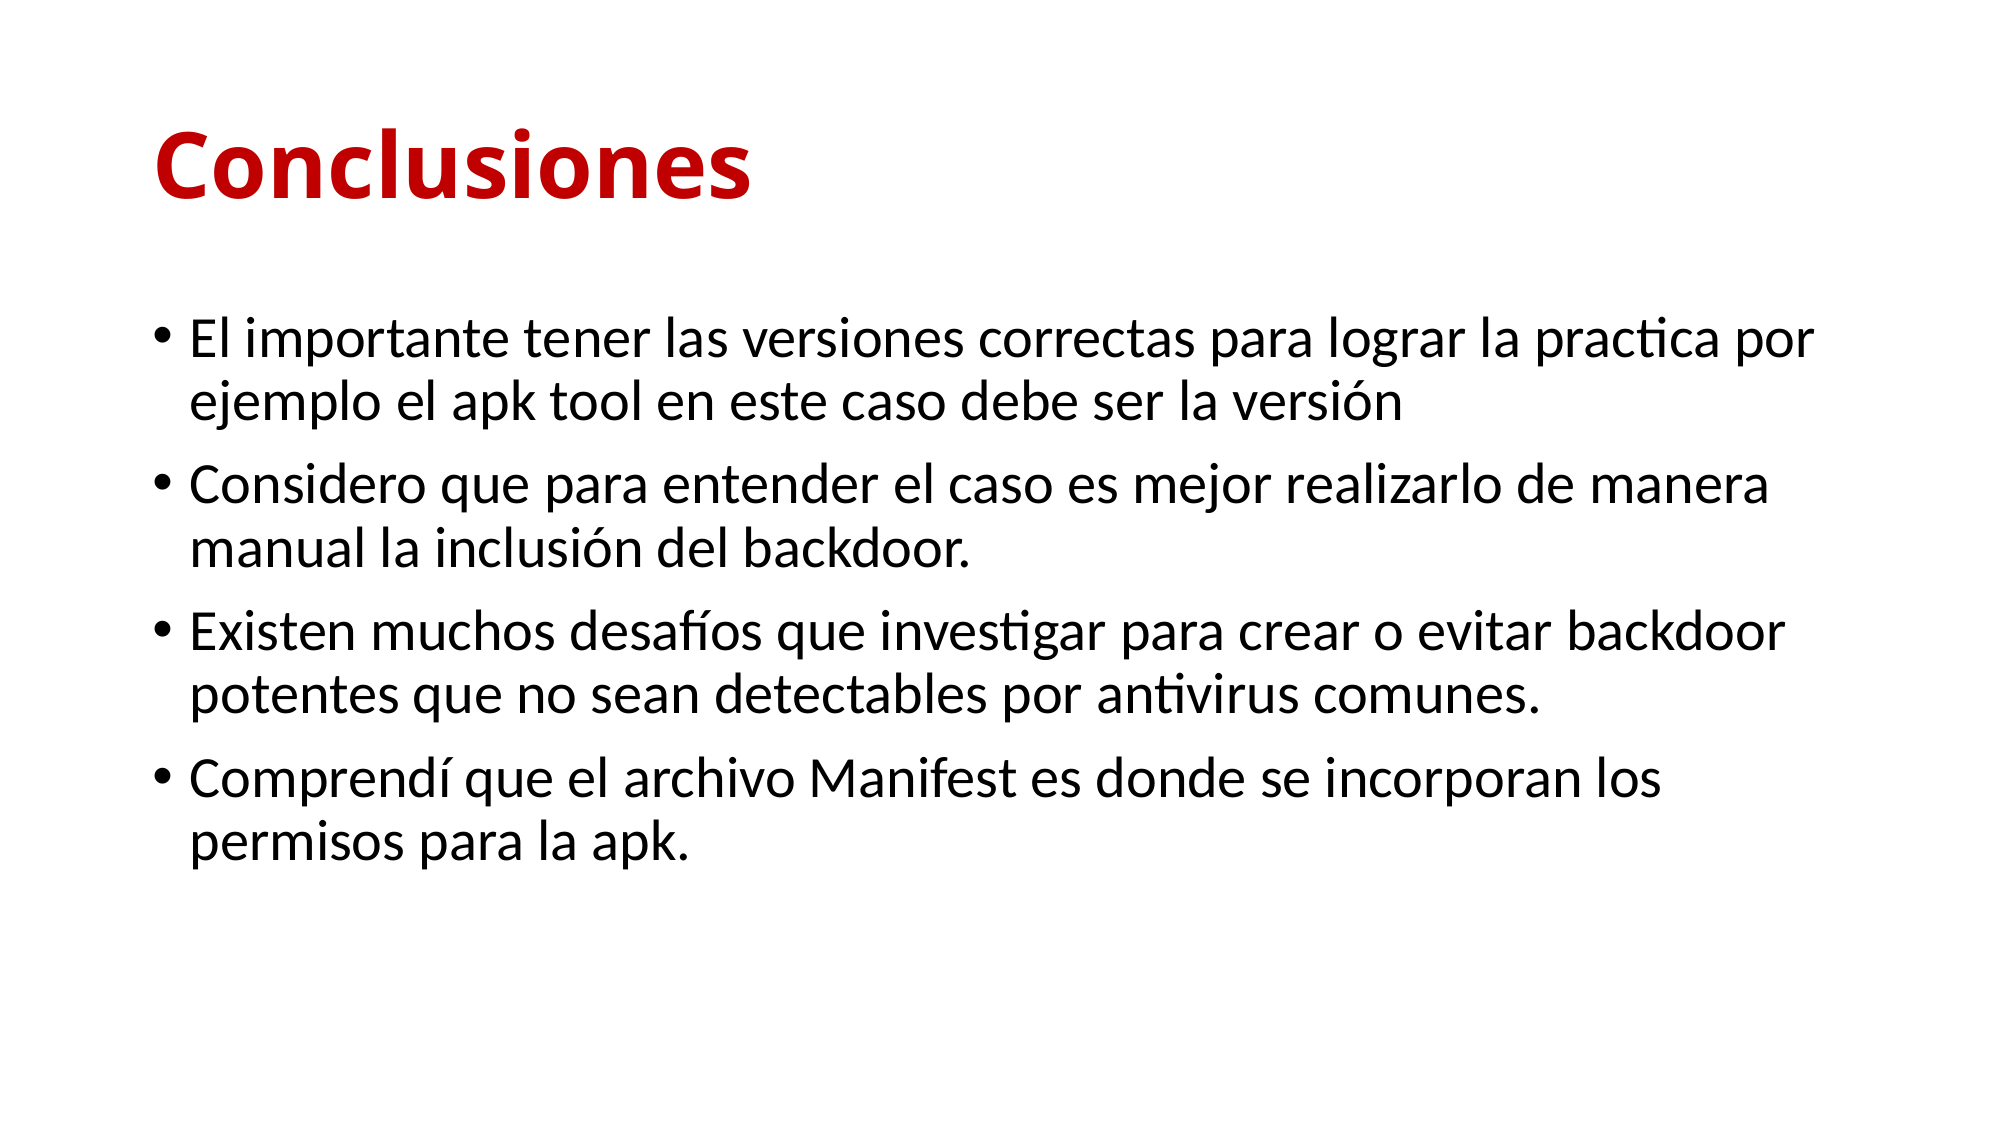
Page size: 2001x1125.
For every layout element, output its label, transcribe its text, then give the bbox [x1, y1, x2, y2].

title Conclusiones [137, 59, 1863, 278]
list El importante tener las versiones correctas para lograr la practica por ejemplo el apk tool en este caso debe ser la versión Considero que para entender el caso es mejor realizarlo de manera manual la inclusión del backdoor. Existen muchos desafíos que investigar para crear o evitar backdoor potentes que no sean detectables por antivirus comunes. Comprendí que el archivo Manifest es donde se incorporan los permisos para la apk. [137, 299, 1863, 1014]
